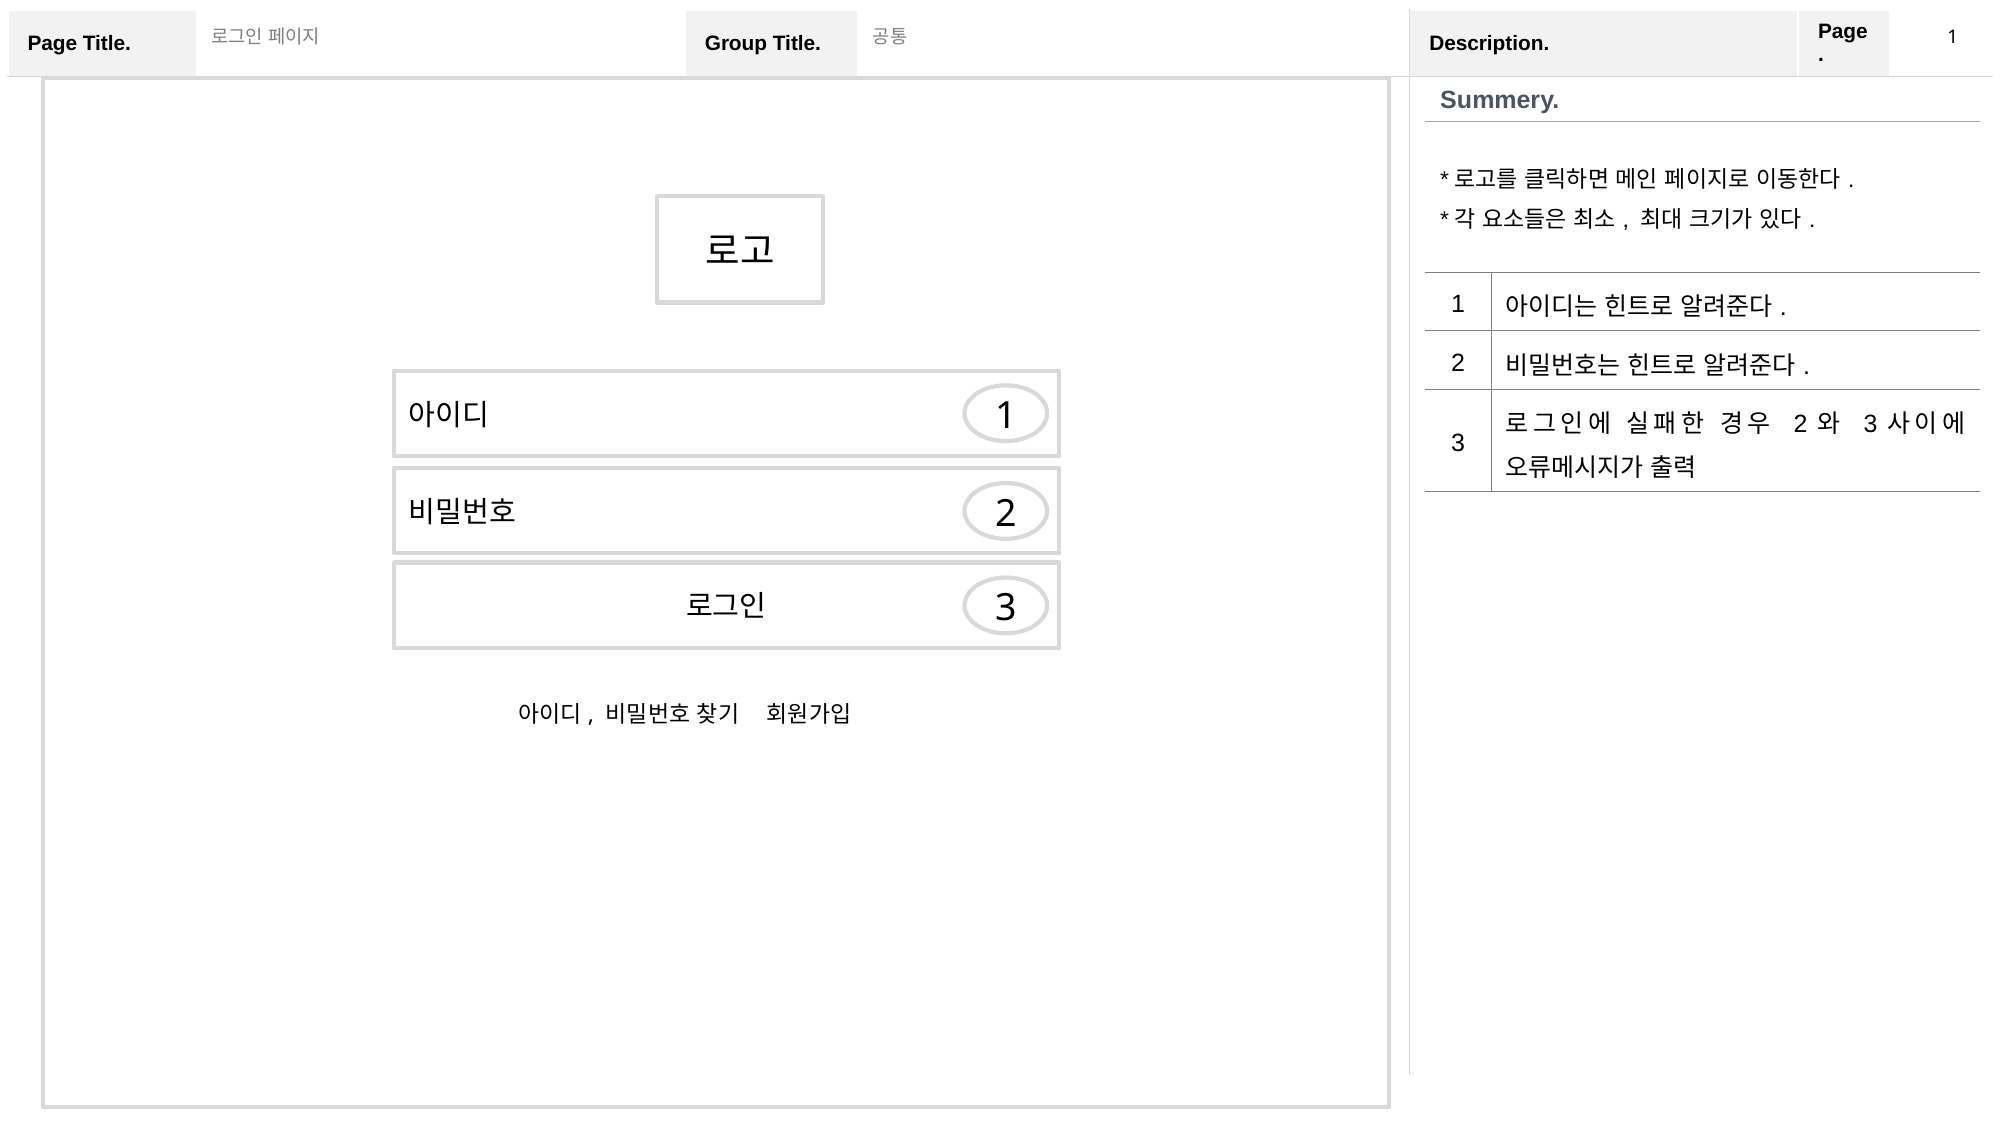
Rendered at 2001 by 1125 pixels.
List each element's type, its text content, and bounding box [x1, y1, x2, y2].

table_cell *로고를 클릭하면 메인 페이지로 이동한다. *각 요소들은 최소, 최대 크기가 있다. [1425, 122, 1980, 272]
table_cell 3 [1425, 390, 1491, 491]
table_cell 아이디는 힌트로 알려준다. [1492, 273, 1980, 330]
list 공통 [858, 18, 1405, 55]
table_cell 2 [1425, 331, 1491, 389]
text_box 1 [964, 385, 1048, 442]
table_cell 1 [1425, 273, 1491, 330]
text_box [41, 76, 1391, 1109]
table_cell 로그인에 실패한 경우 2와 3사이에 오류메시지가 출력 [1492, 390, 1980, 491]
table_header Summery. [1425, 78, 1980, 121]
list 로그인 페이지 [196, 18, 684, 55]
text_box 비밀번호 [394, 468, 1059, 554]
text_box 아이디, 비밀번호 찾기 [503, 692, 751, 735]
text_box 1 [1932, 17, 1973, 55]
text_box 로고 [655, 194, 825, 305]
text_box 3 [964, 577, 1048, 634]
text_box 아이디 [392, 369, 1061, 458]
text_box 로그인 [394, 562, 1059, 648]
text_box 회원가입 [751, 692, 953, 735]
table_cell 비밀번호는 힌트로 알려준다. [1492, 331, 1980, 389]
text_box 2 [964, 483, 1048, 539]
